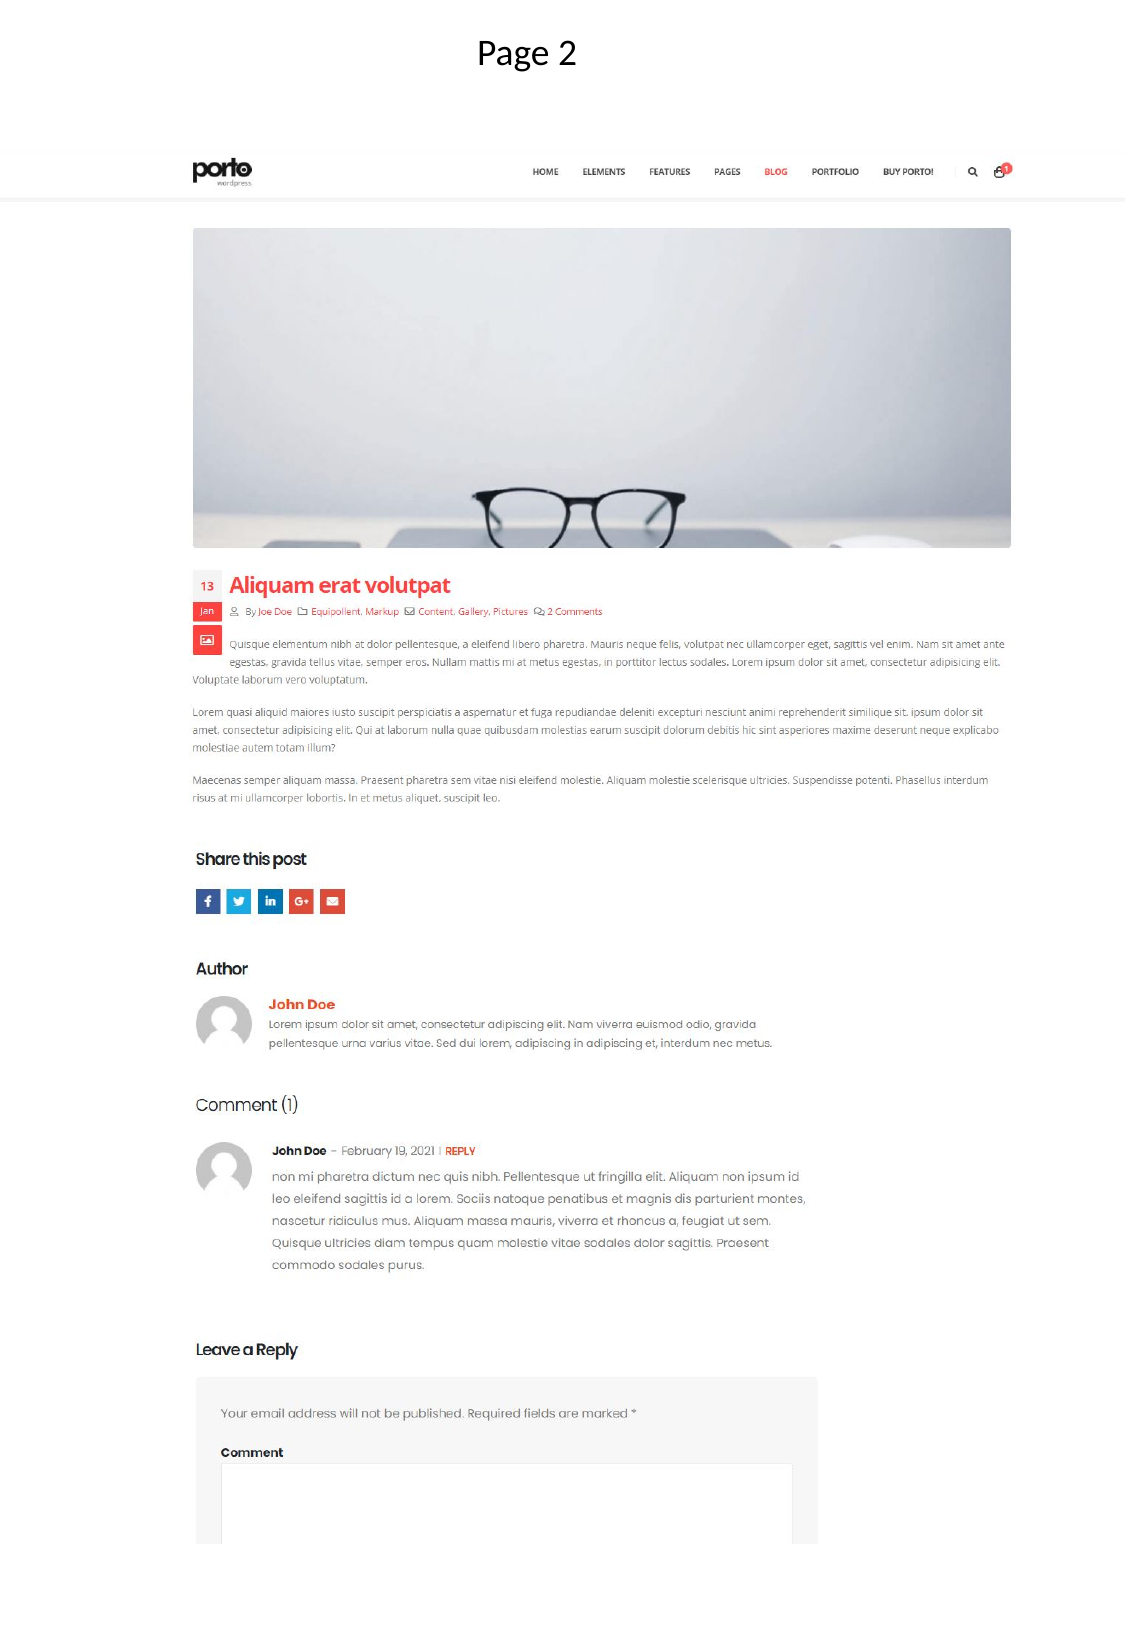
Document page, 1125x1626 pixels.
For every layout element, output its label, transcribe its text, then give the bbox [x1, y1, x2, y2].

picture [140, 842, 1015, 1545]
text_box Page 2 [173, 20, 881, 81]
picture [0, 148, 1125, 813]
